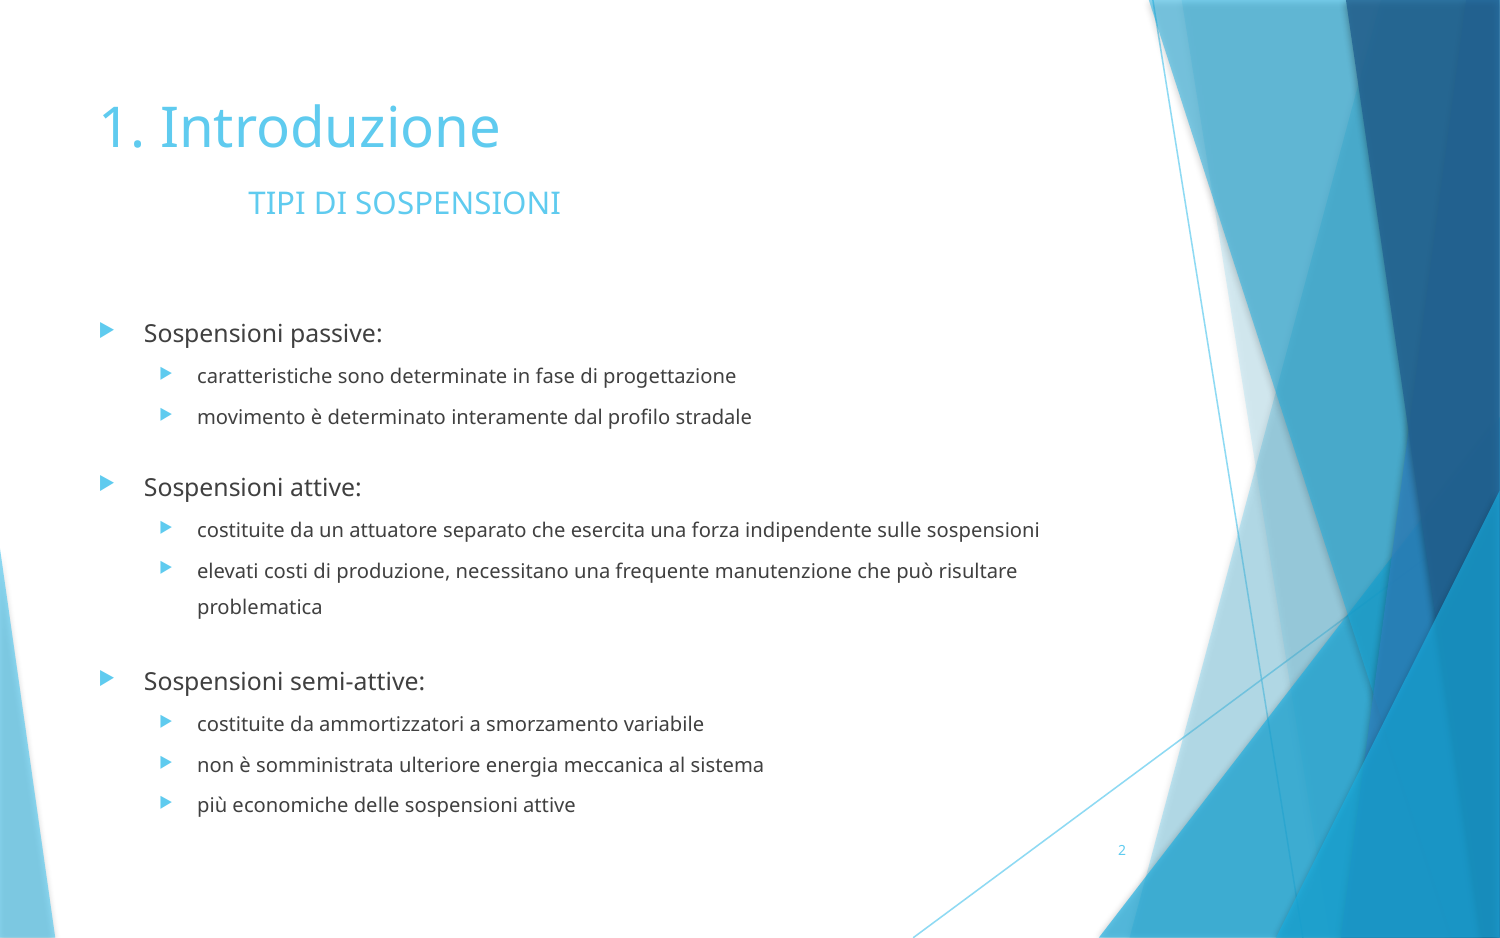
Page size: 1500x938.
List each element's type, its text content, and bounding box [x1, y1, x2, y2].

title 1. Introduzione TIPI DI SOSPENSIONI [83, 83, 1141, 264]
slide_number 2 [1056, 825, 1141, 876]
list Sospensioni passive: caratteristiche sono determinate in fase di progettazione movimento è determinato interamente dal profilo stradale Sospensioni attive: costituite da un attuatore separato che esercita una forza indipendente sulle sospensioni elevati costi di produzione, necessitano una frequente manutenzione che può risultare problematica Sospensioni semi-attive: costituite da ammortizzatori a smorzamento variabile non è somministrata ulteriore energia meccanica al sistema più economiche delle sospensioni attive [83, 295, 1141, 826]
